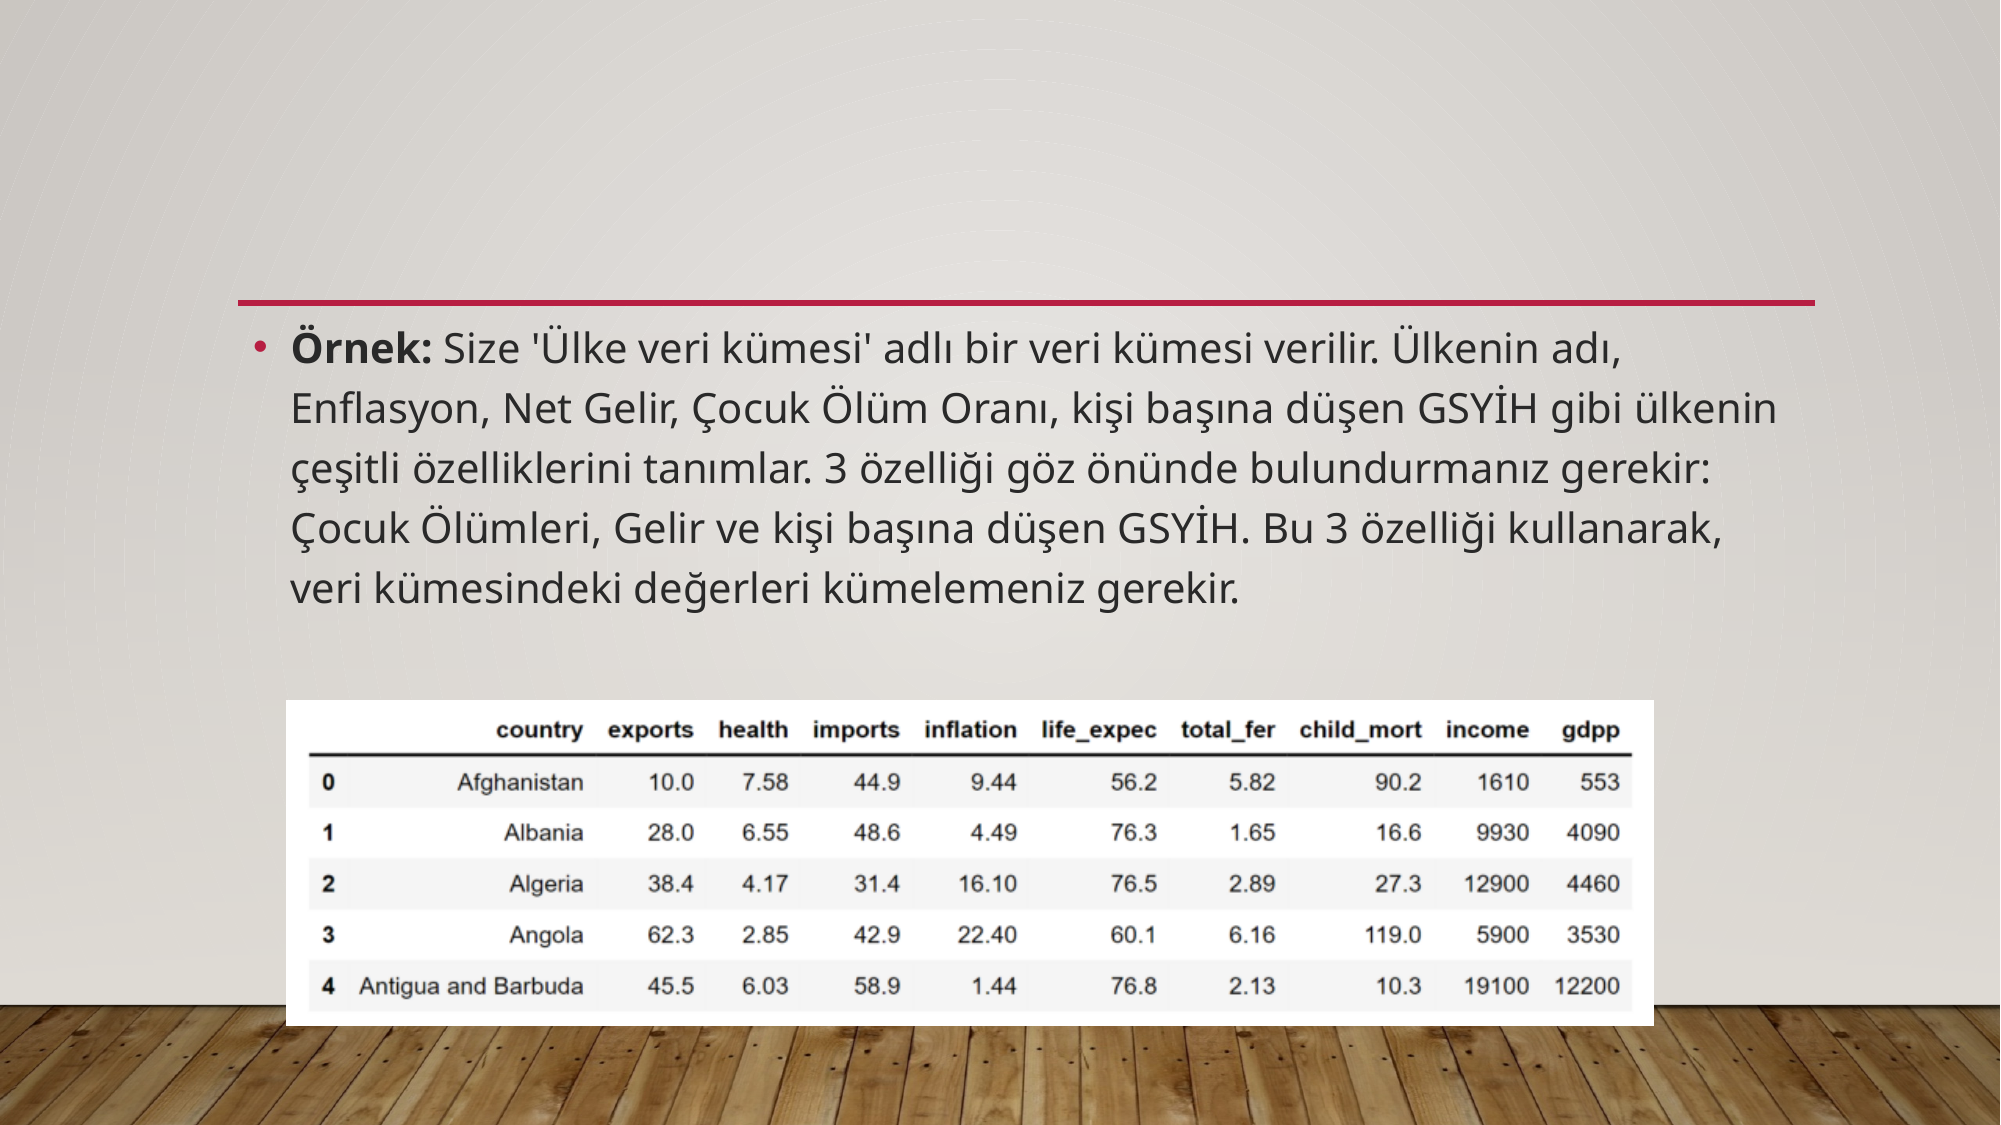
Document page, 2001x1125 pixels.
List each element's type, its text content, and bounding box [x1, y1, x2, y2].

picture [0, 700, 2000, 1125]
list Örnek: Size 'Ülke veri kümesi' adlı bir veri kümesi verilir. Ülkenin adı, Enflasyon, Net Gelir, Çocuk Ölüm Oranı, kişi başına düşen GSYİH gibi ülkenin çeşitli özelliklerini tanımlar. 3 özelliği göz önünde bulundurmanız gerekir: Çocuk Ölümleri, Gelir ve kişi başına düşen GSYİH. Bu 3 özelliği kullanarak, veri kümesindeki değerleri kümelemeniz gerekir. [238, 304, 1814, 871]
